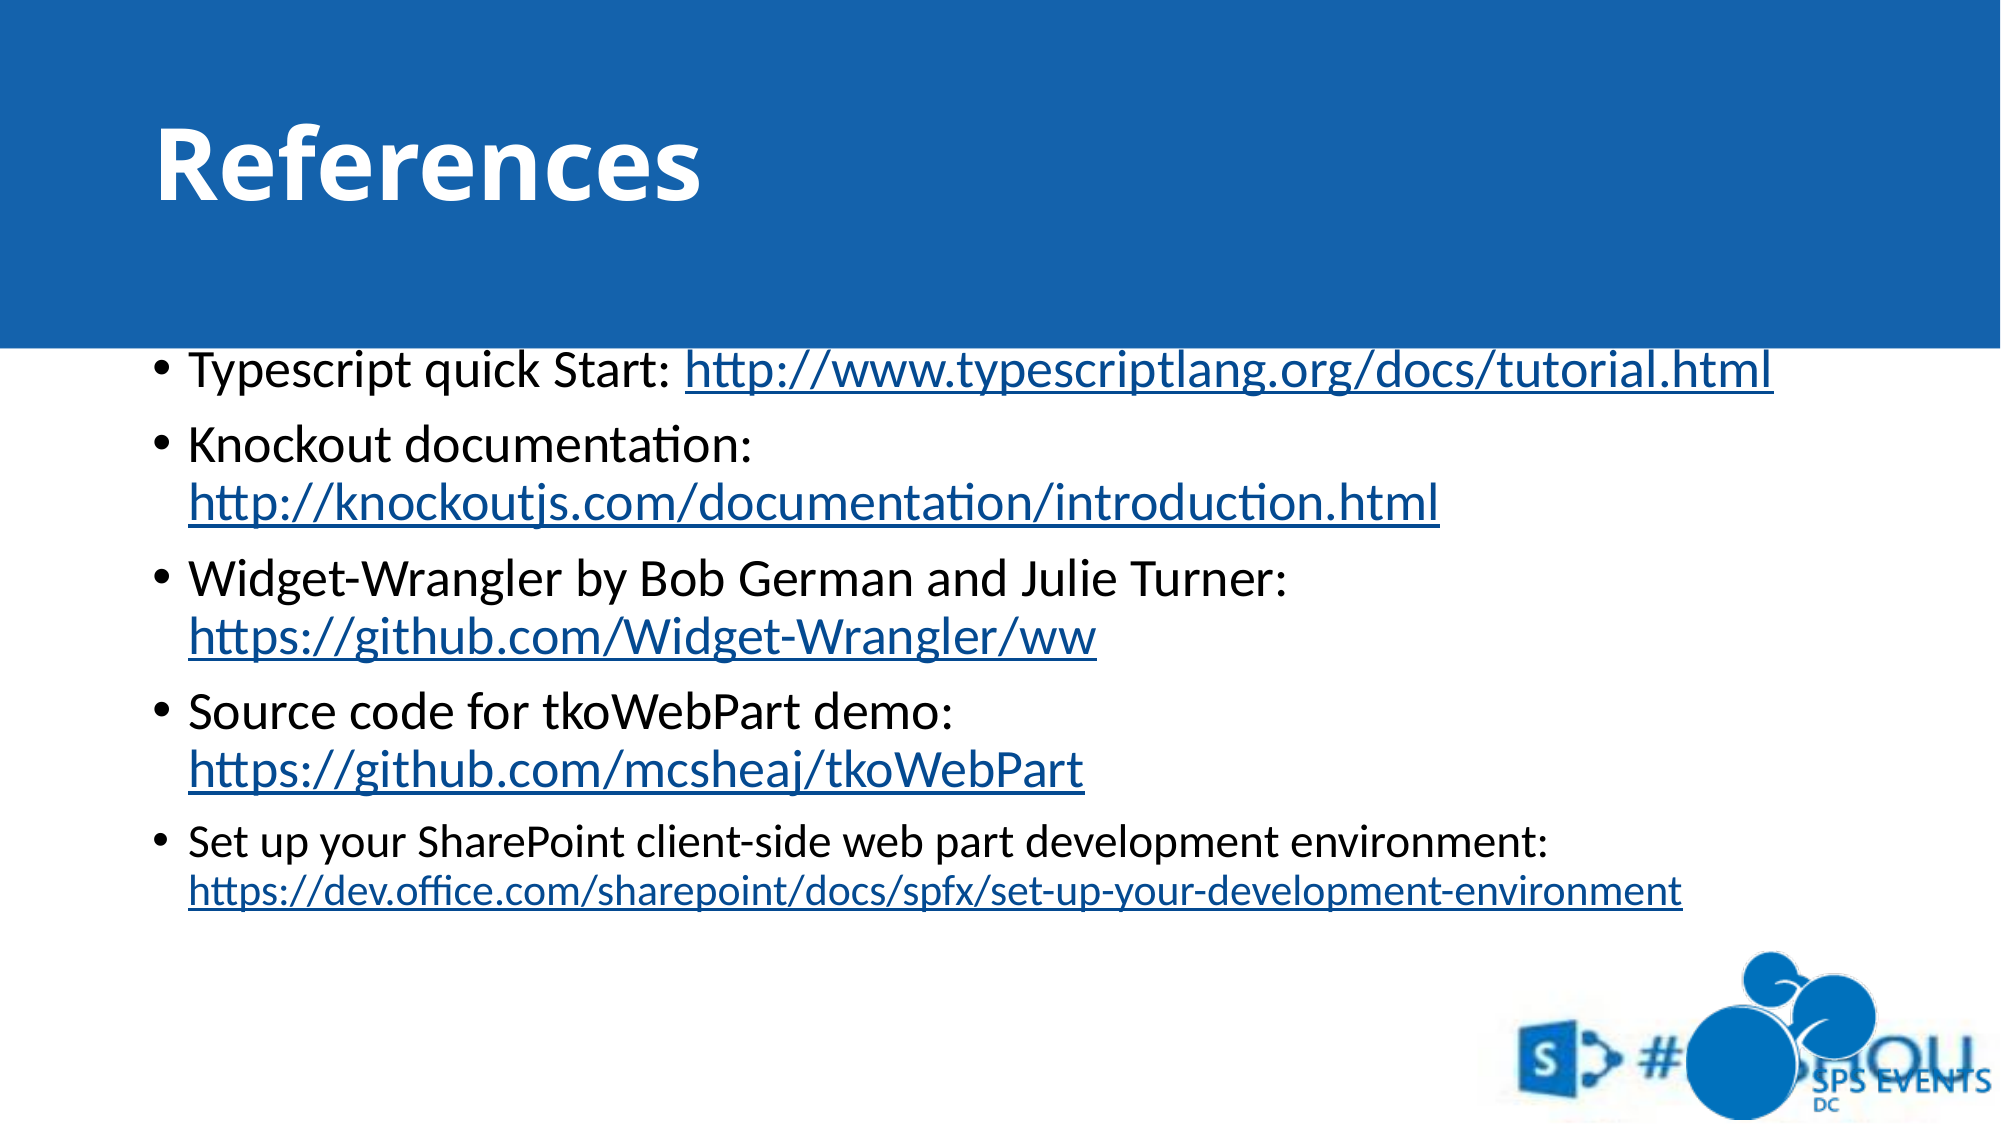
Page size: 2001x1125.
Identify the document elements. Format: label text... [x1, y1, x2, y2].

title References [137, 59, 1863, 278]
picture [0, 0, 2001, 1125]
list Typescript quick Start: http://www.typescriptlang.org/docs/tutorial.html Knockout documentation: http://knockoutjs.com/documentation/introduction.html Widget-Wrangler by Bob German and Julie Turner: https://github.com/Widget-Wrangler/ww Source code for tkoWebPart demo: https://github.com/mcsheaj/tkoWebPart Set up your SharePoint client-side web part development environment: https://dev.office.com/sharepoint/docs/spfx/set-up-your-development-environment [137, 333, 1809, 977]
